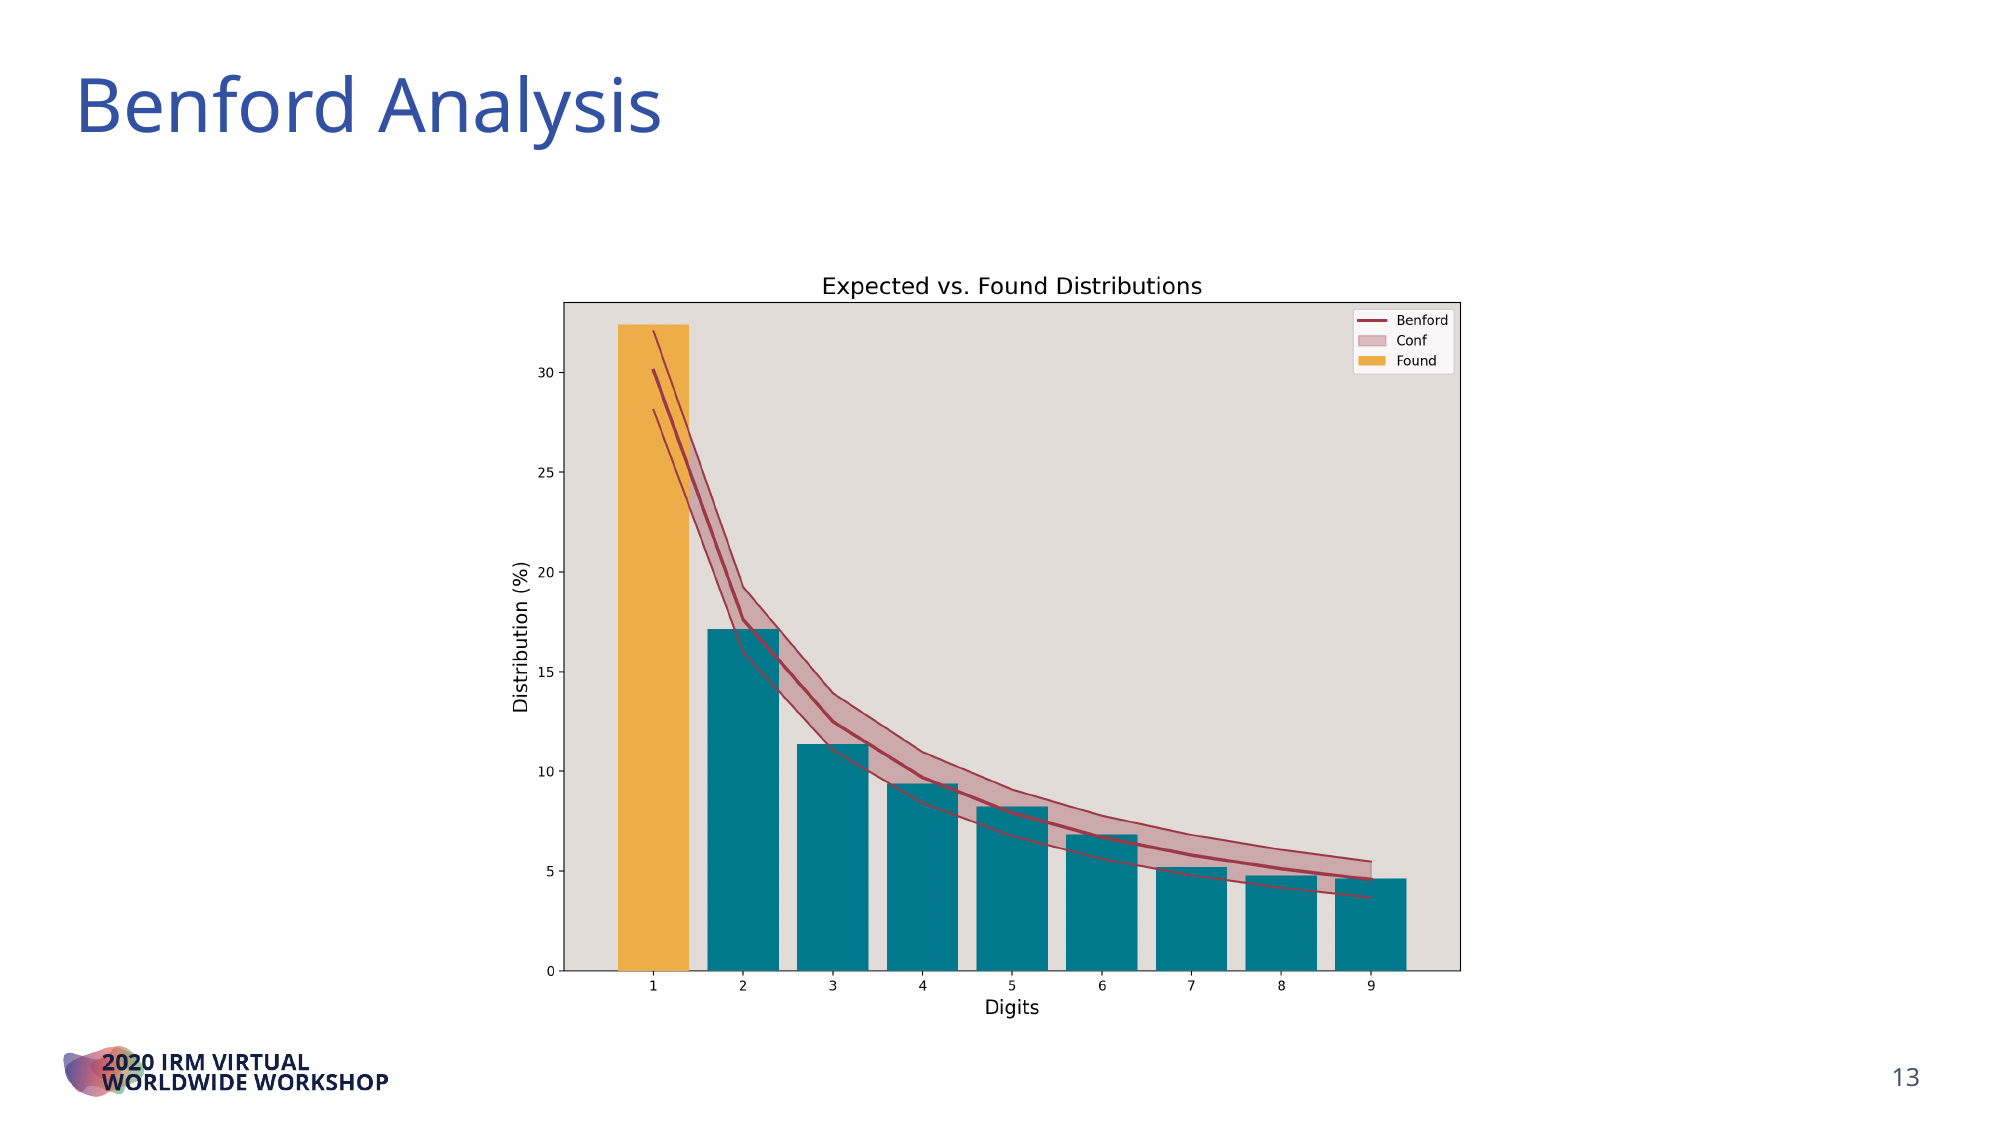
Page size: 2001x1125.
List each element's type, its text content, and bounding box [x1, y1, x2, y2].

picture [57, 1032, 398, 1102]
picture [419, 198, 1576, 1066]
list Benford Analysis [60, 59, 1935, 169]
slide_number 13 [1485, 1042, 1935, 1103]
